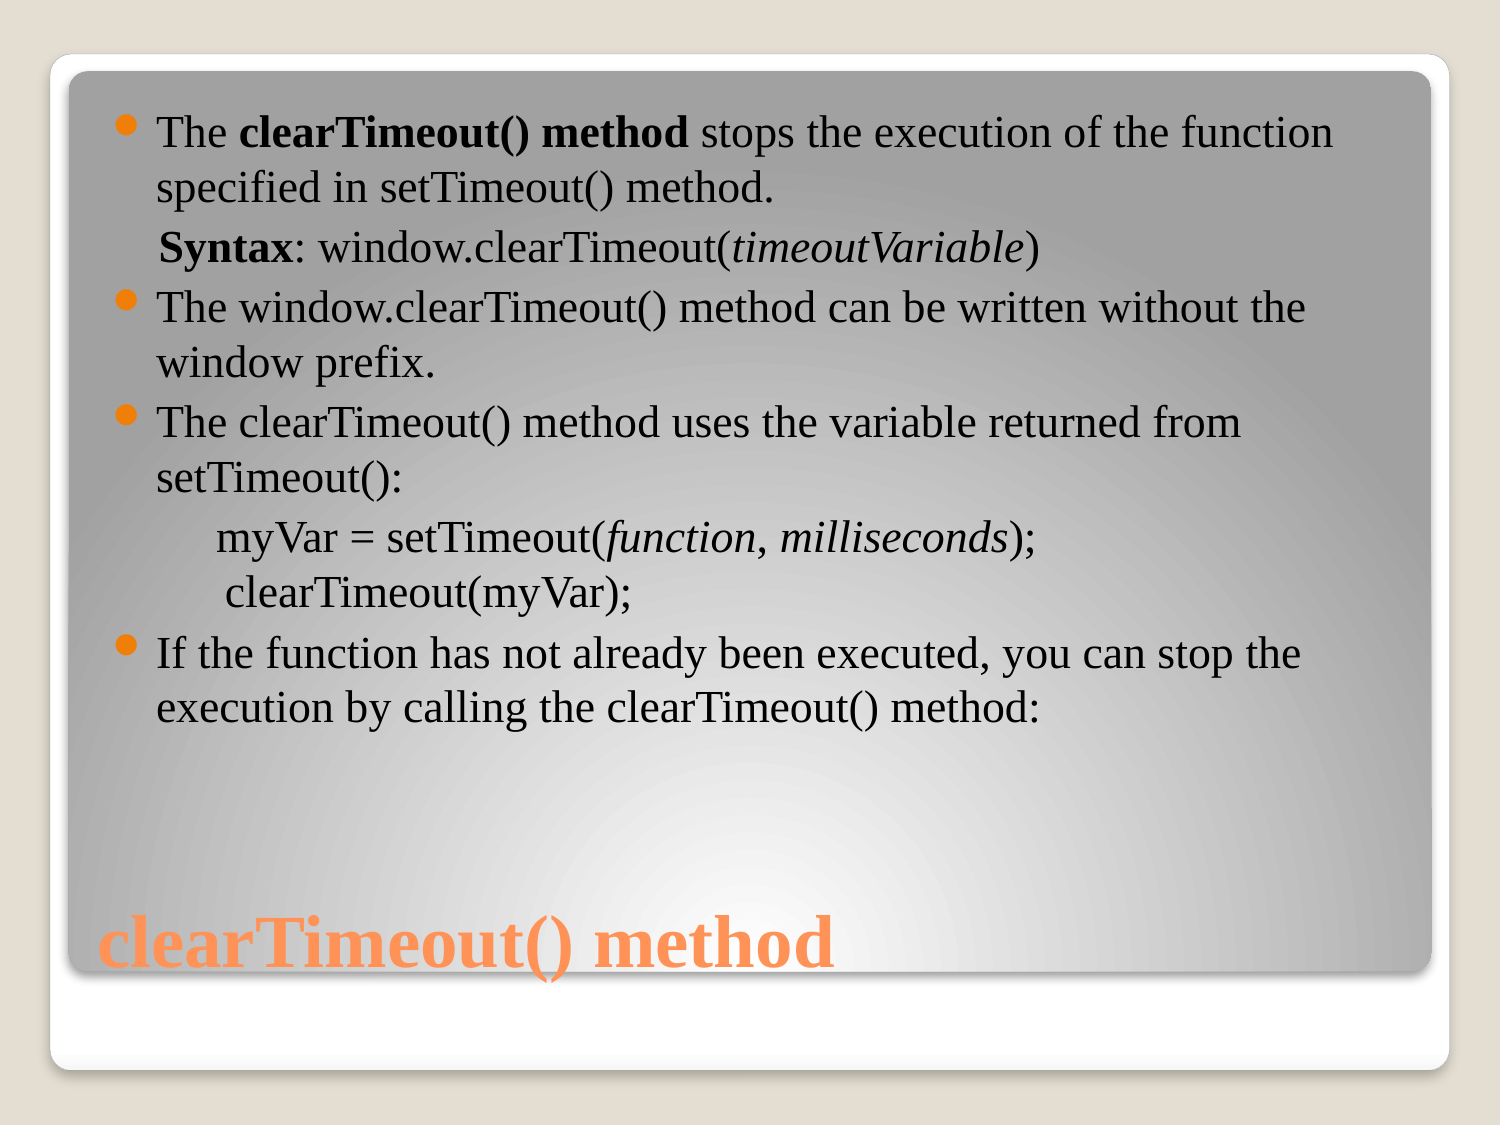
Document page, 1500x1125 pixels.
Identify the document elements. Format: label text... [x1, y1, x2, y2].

list The clearTimeout() method stops the execution of the function specified in setTimeout() method. Syntax: window.clearTimeout(timeoutVariable) The window.clearTimeout() method can be written without the window prefix. The clearTimeout() method uses the variable returned from setTimeout(): myVar = setTimeout(function, milliseconds); clearTimeout(myVar); If the function has not already been executed, you can stop the execution by calling the clearTimeout() method: [82, 86, 1425, 774]
title clearTimeout() method [82, 817, 1425, 990]
